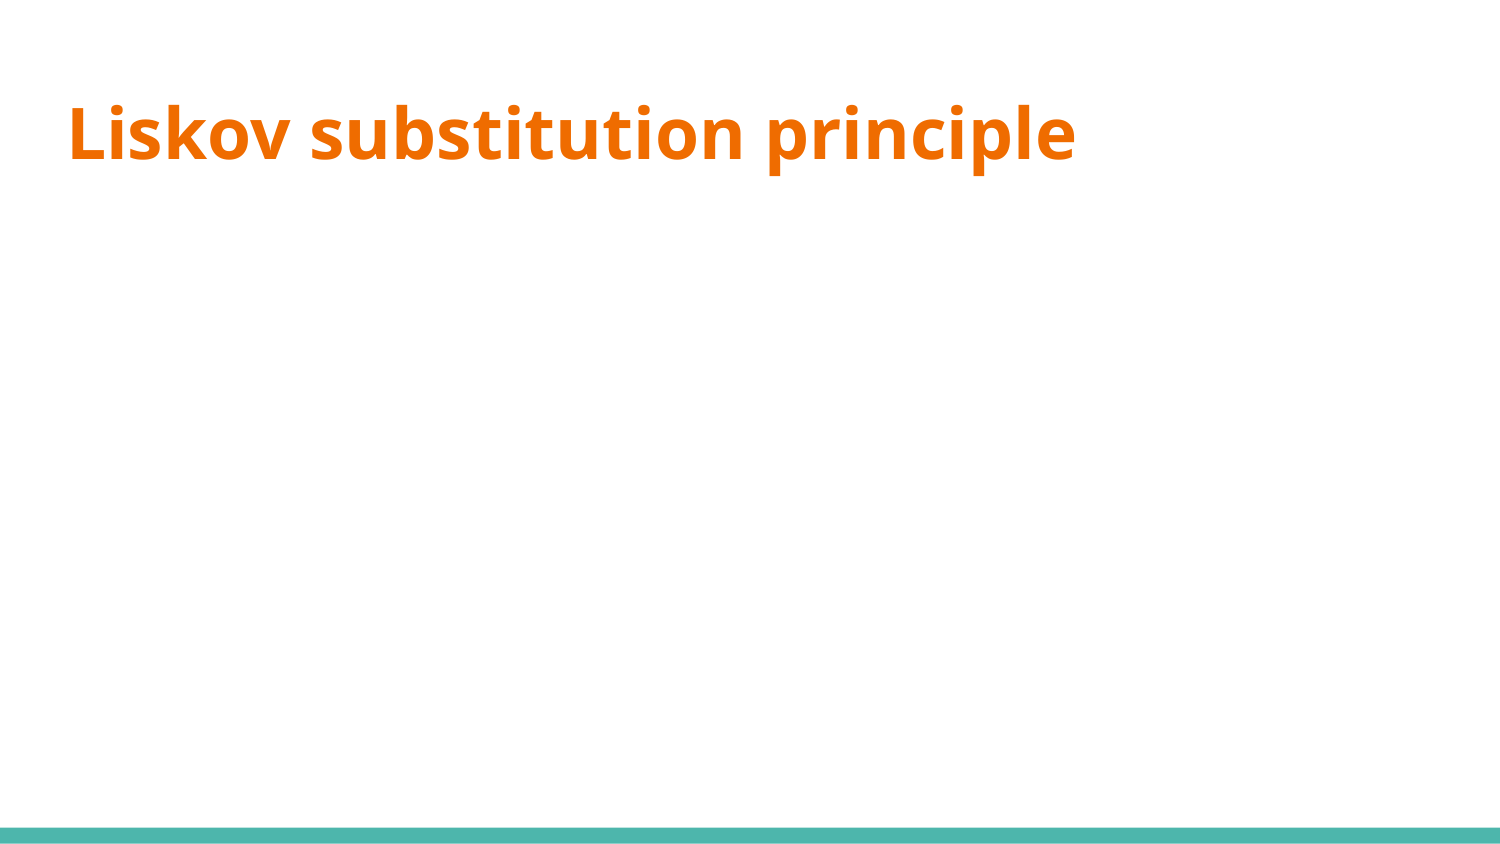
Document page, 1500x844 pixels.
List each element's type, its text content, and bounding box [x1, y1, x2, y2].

title Liskov substitution principle [51, 72, 1449, 189]
